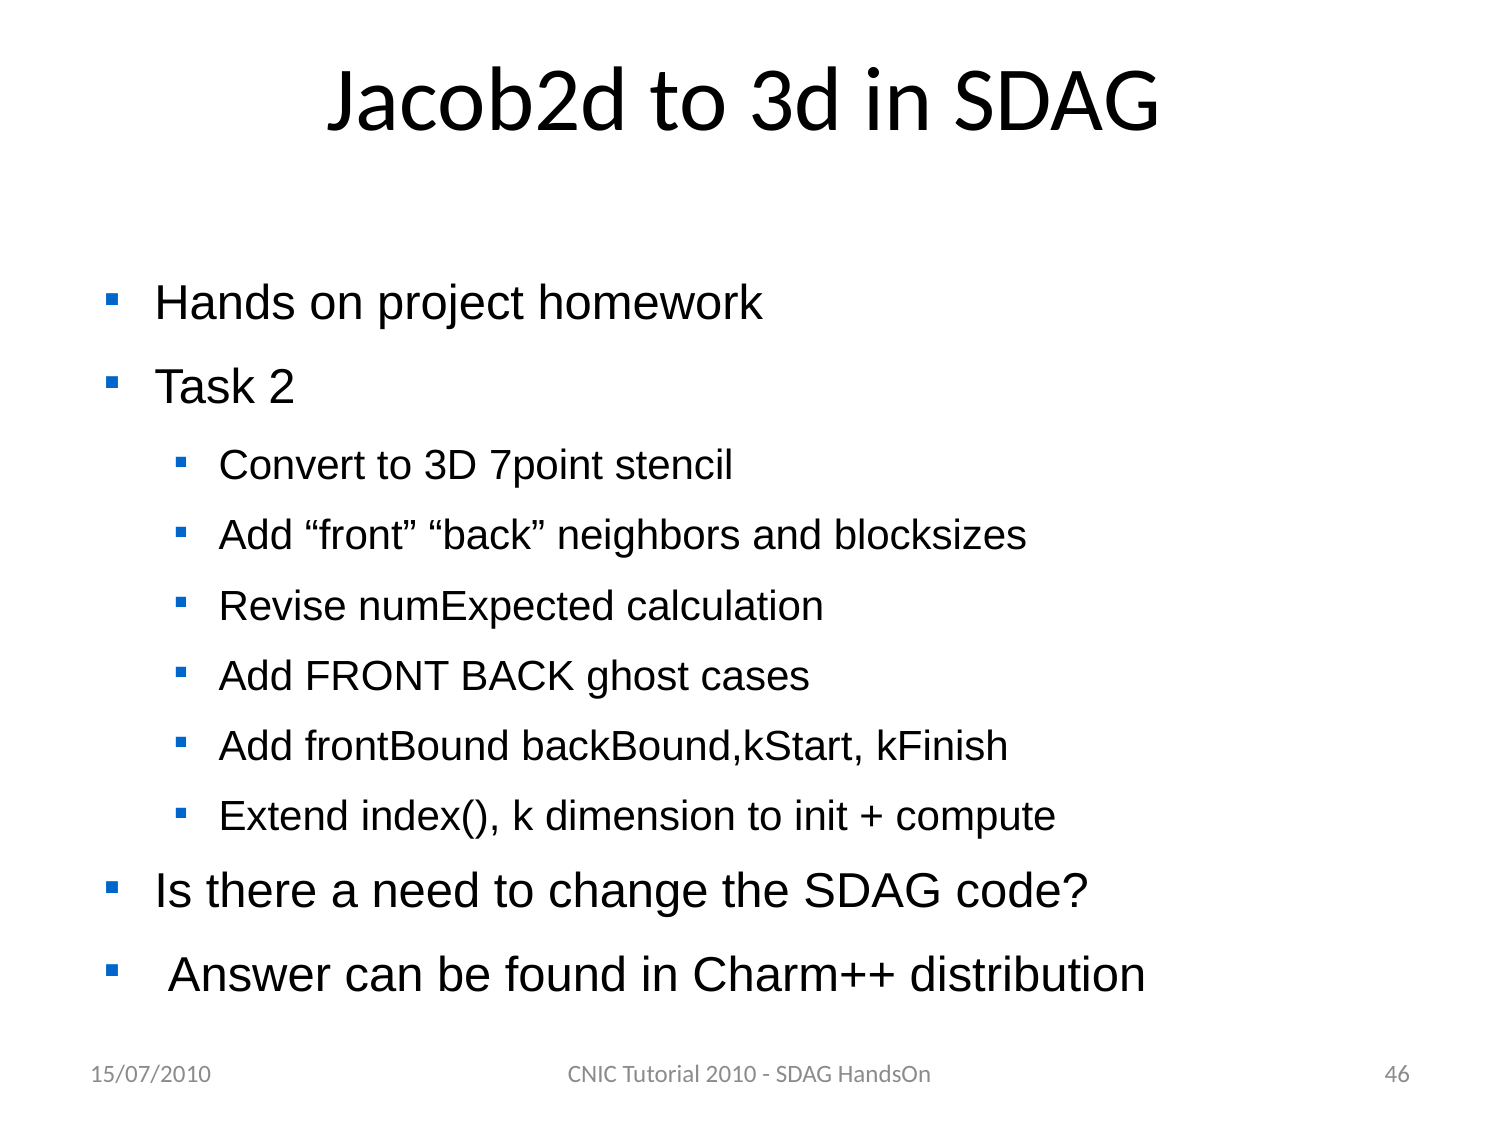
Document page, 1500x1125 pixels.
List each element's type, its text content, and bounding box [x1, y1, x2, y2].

slide_number 46 [1074, 1042, 1425, 1103]
title Jacob2d to 3d in SDAG [69, 0, 1420, 196]
footer CNIC Tutorial 2010 - SDAG HandsOn [512, 1042, 988, 1103]
list Hands on project homework Task 2 Convert to 3D 7point stencil Add “front” “back” neighbors and blocksizes Revise numExpected calculation Add FRONT BACK ghost cases Add frontBound backBound,kStart, kFinish Extend index(), k dimension to init + compute Is there a need to change the SDAG code? Answer can be found in Charm++ distribution [75, 263, 1425, 1012]
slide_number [75, 1042, 425, 1103]
